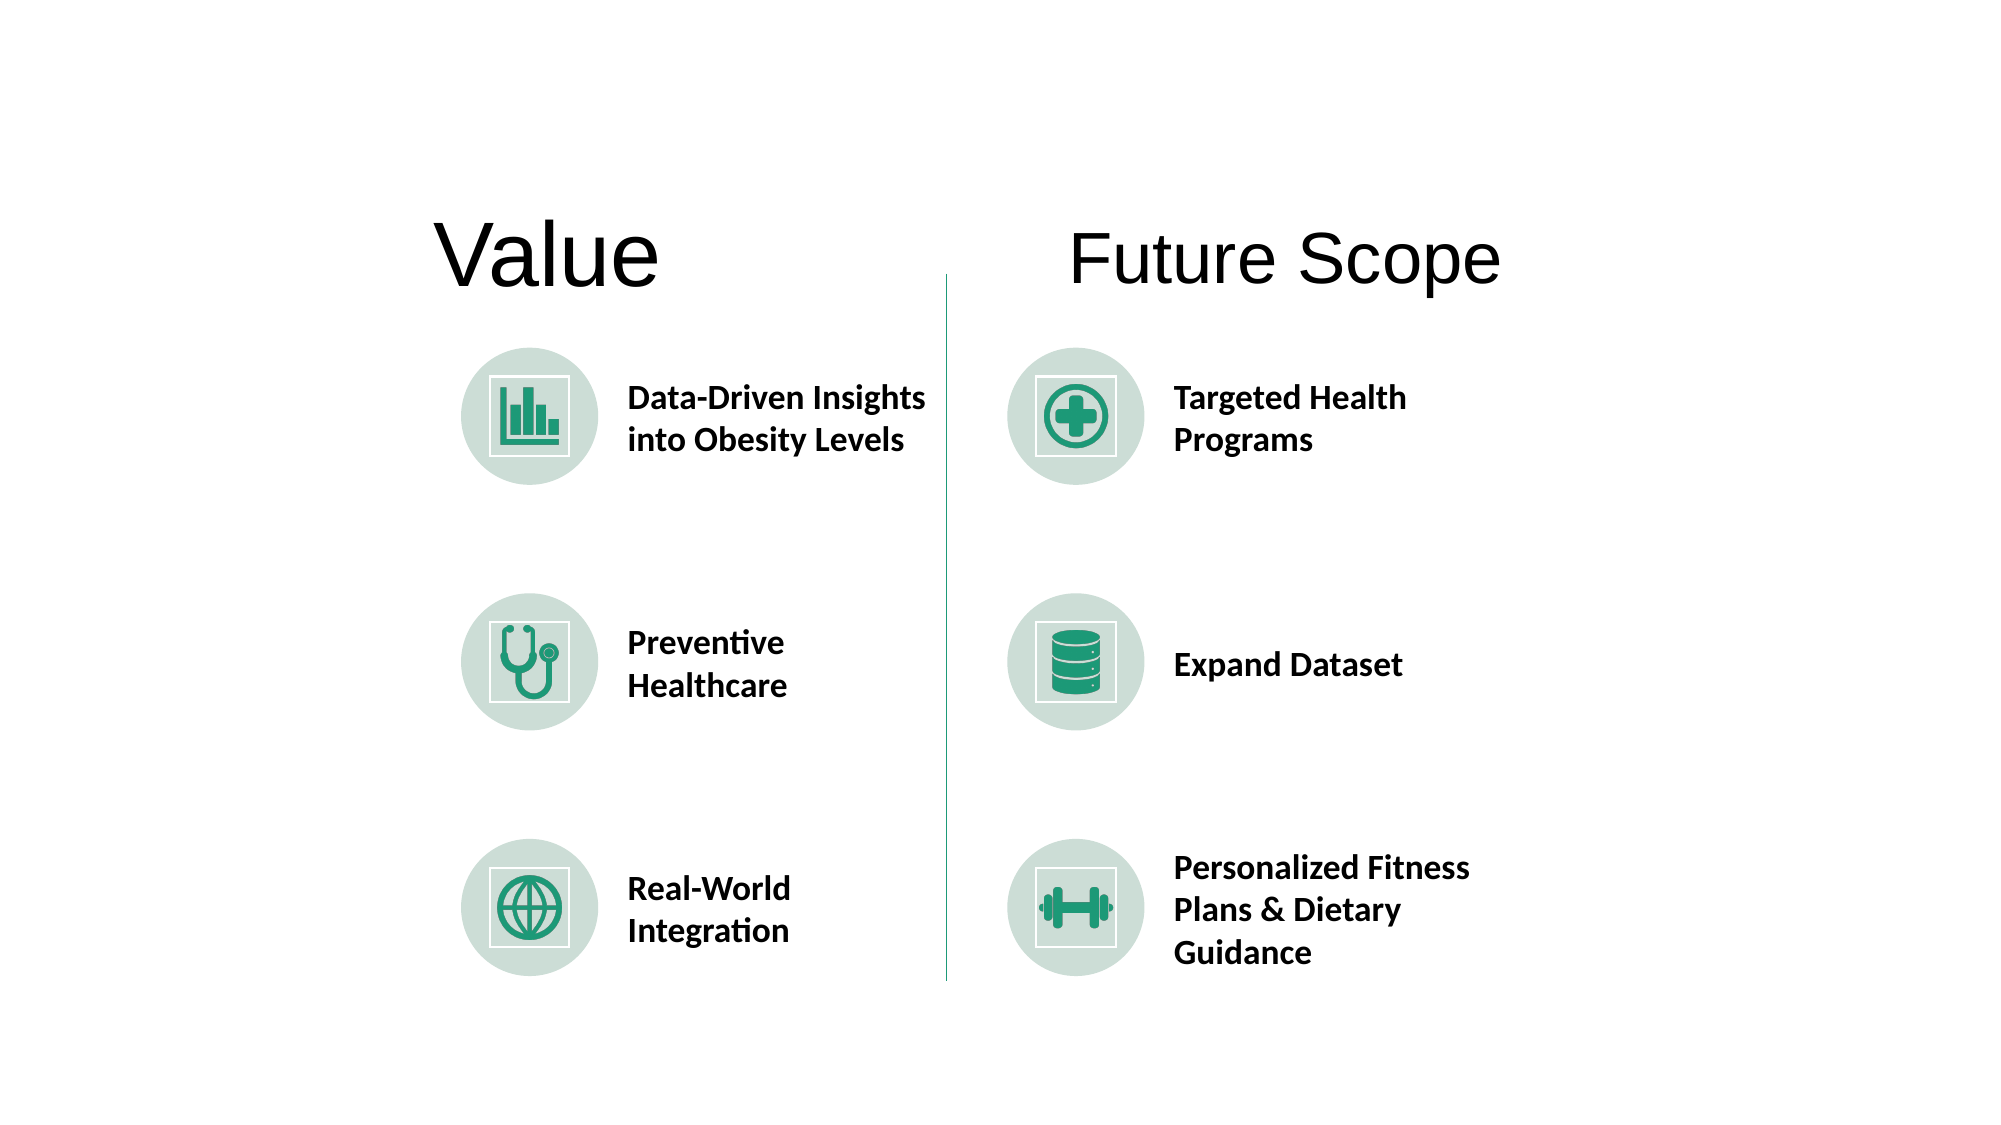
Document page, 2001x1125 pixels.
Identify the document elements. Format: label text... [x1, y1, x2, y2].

text_box Value [259, 186, 837, 312]
title Future Scope [897, 213, 1675, 308]
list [947, 342, 1699, 981]
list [259, 342, 946, 981]
